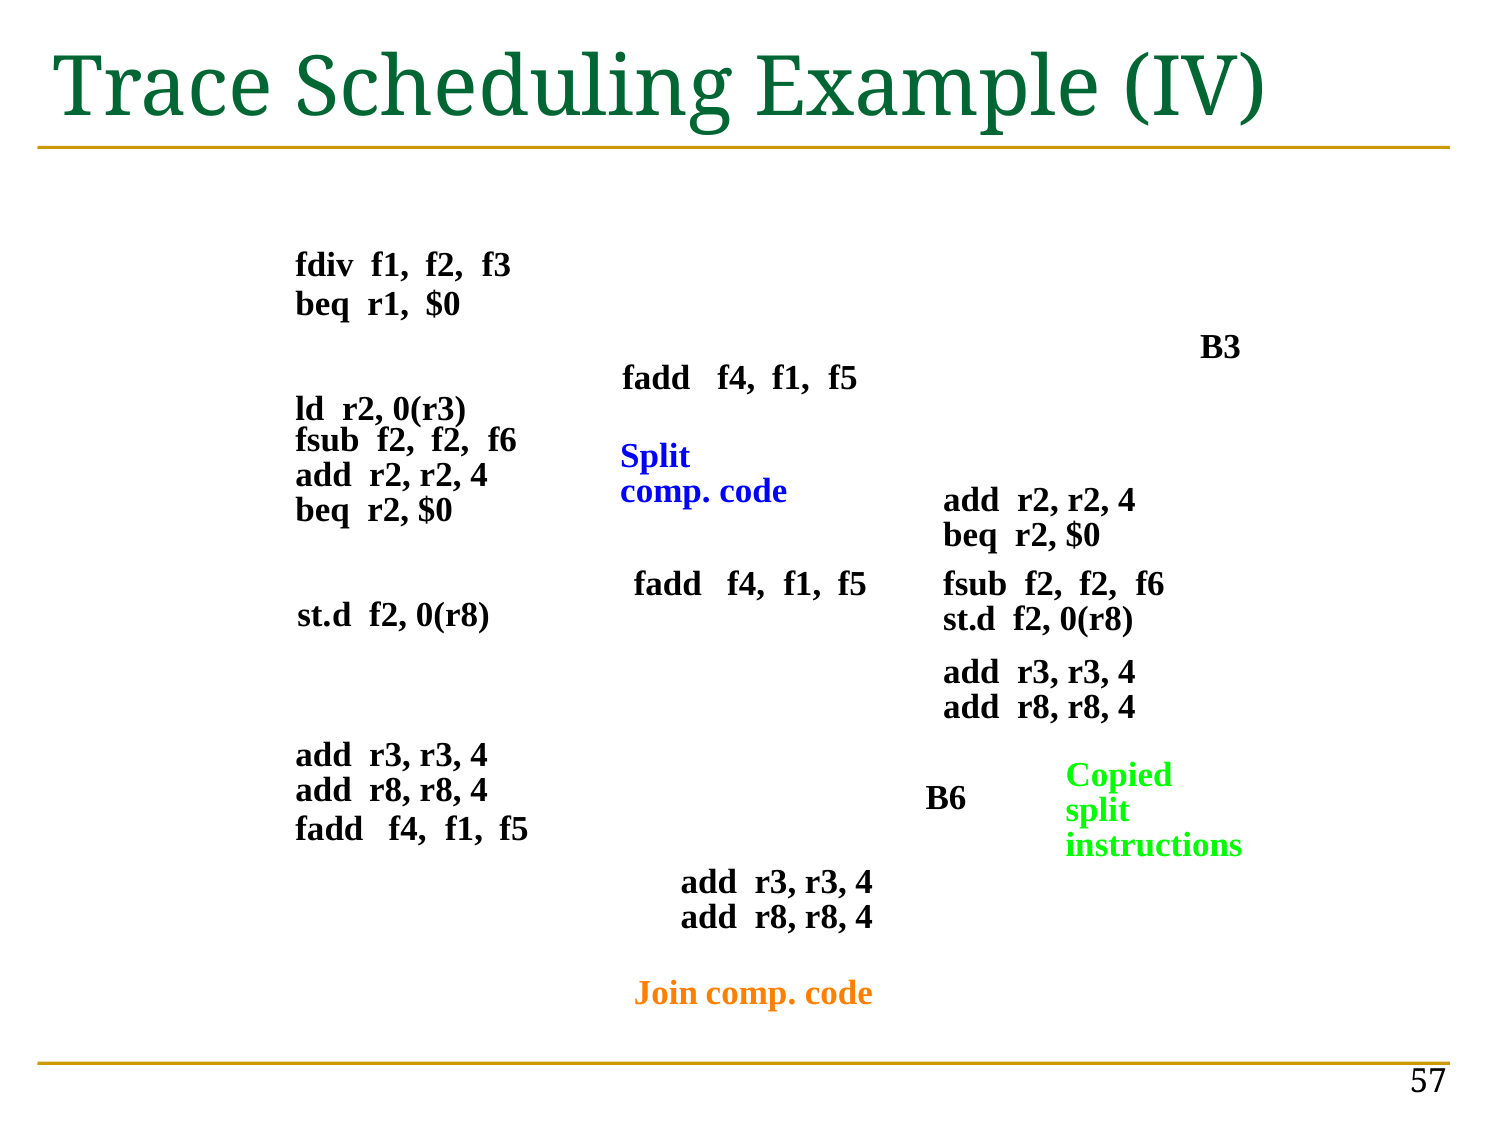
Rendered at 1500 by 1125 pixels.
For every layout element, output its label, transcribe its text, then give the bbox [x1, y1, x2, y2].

slide_number 57 [1111, 1036, 1462, 1112]
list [223, 163, 1265, 1016]
title Trace Scheduling Example (IV) [37, 24, 1450, 200]
